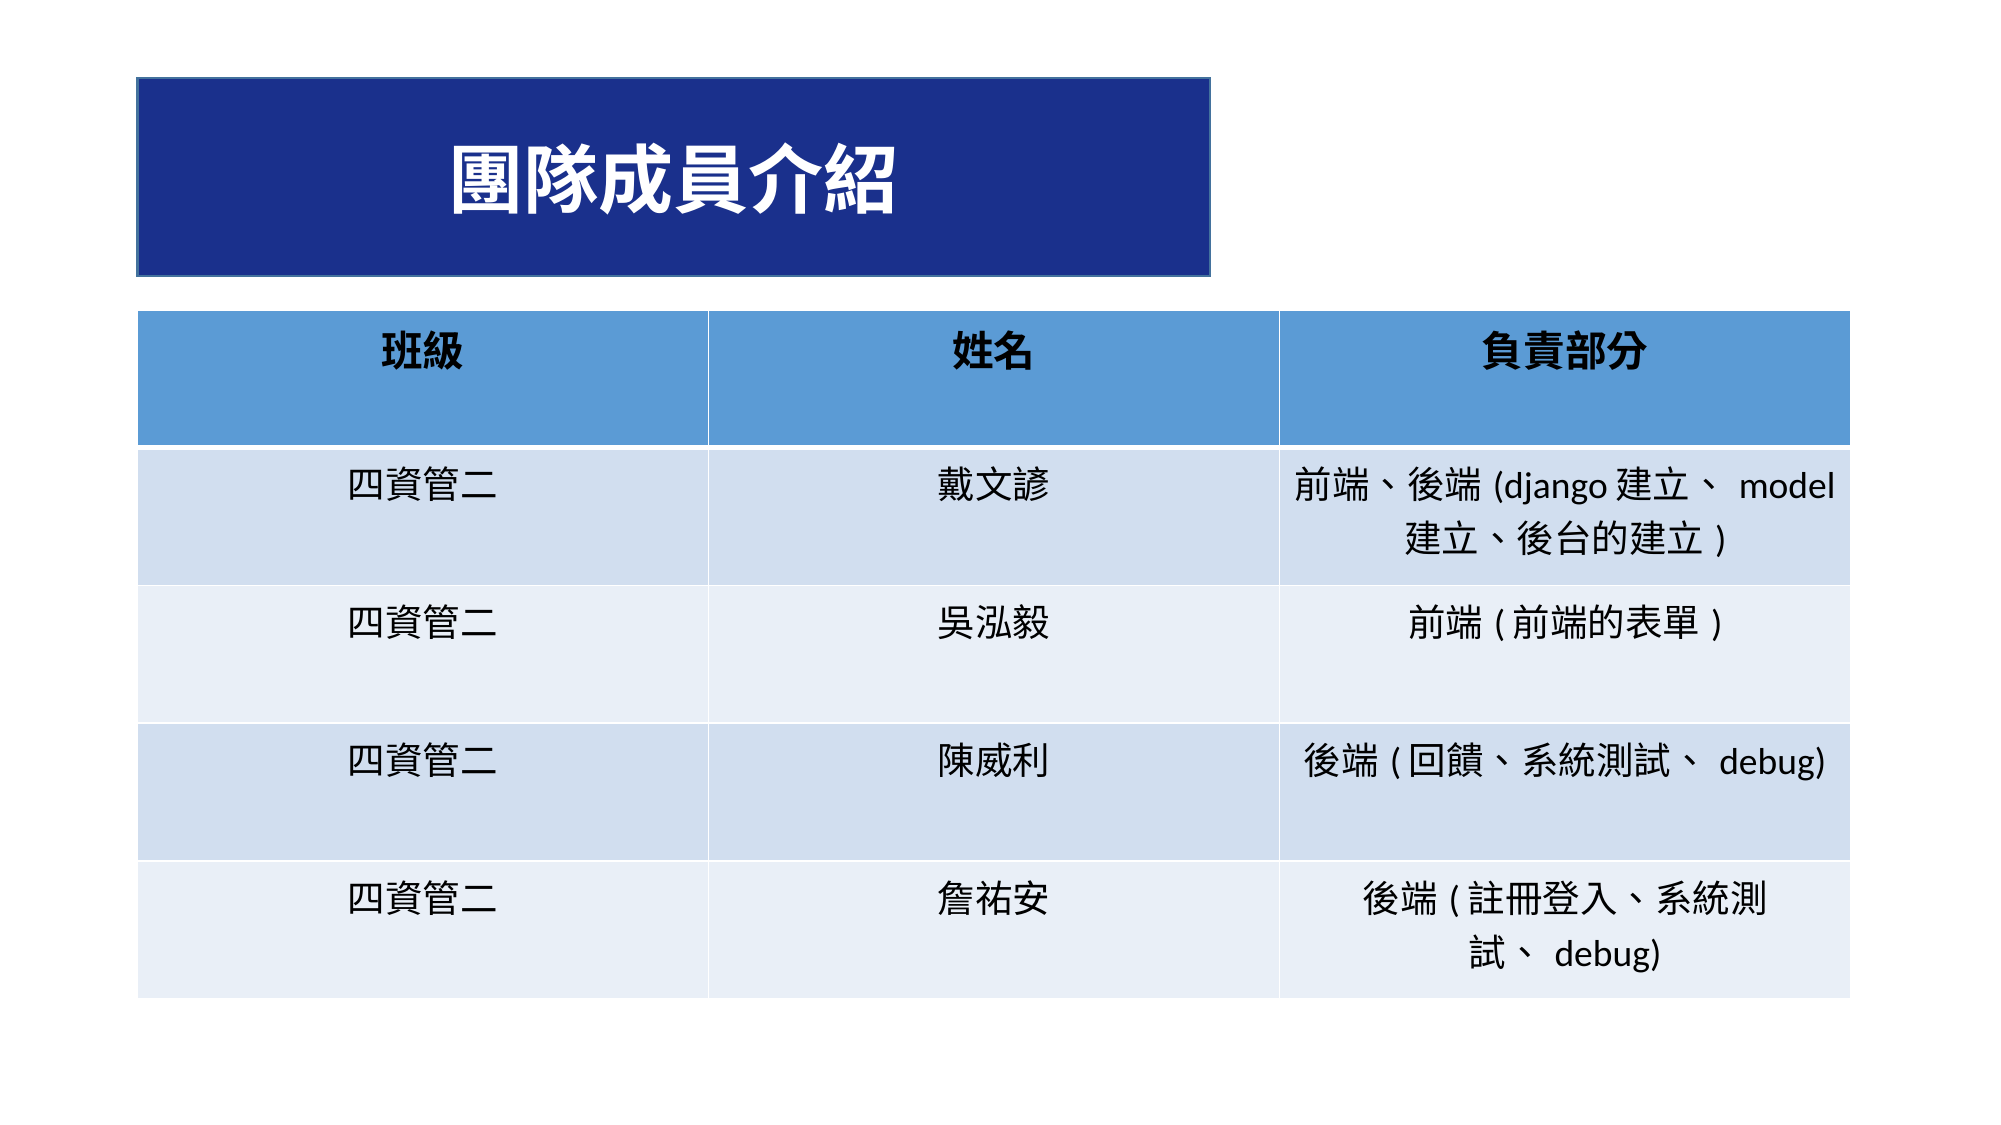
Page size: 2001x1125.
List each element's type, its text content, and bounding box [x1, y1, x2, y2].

table_cell 後端(回饋、系統測試、debug) [1280, 724, 1850, 860]
table_cell 四資管二 [138, 586, 708, 722]
table_cell 前端、後端(django建立、model建立、後台的建立) [1280, 450, 1850, 585]
table_cell 後端(註冊登入、系統測試、debug) [1280, 862, 1850, 998]
table_cell 四資管二 [138, 450, 708, 585]
table_cell 戴文諺 [709, 450, 1279, 585]
table_header 負責部分 [1280, 311, 1850, 445]
table_header 姓名 [709, 311, 1279, 445]
table_cell 四資管二 [138, 862, 708, 998]
table_cell 吳泓毅 [709, 586, 1279, 722]
table_cell 陳威利 [709, 724, 1279, 860]
table_cell 詹祐安 [709, 862, 1279, 998]
text_box 團隊成員介紹 [136, 77, 1211, 277]
table_cell 前端(前端的表單) [1280, 586, 1850, 722]
table_cell 四資管二 [138, 724, 708, 860]
table_header 班級 [138, 311, 708, 445]
